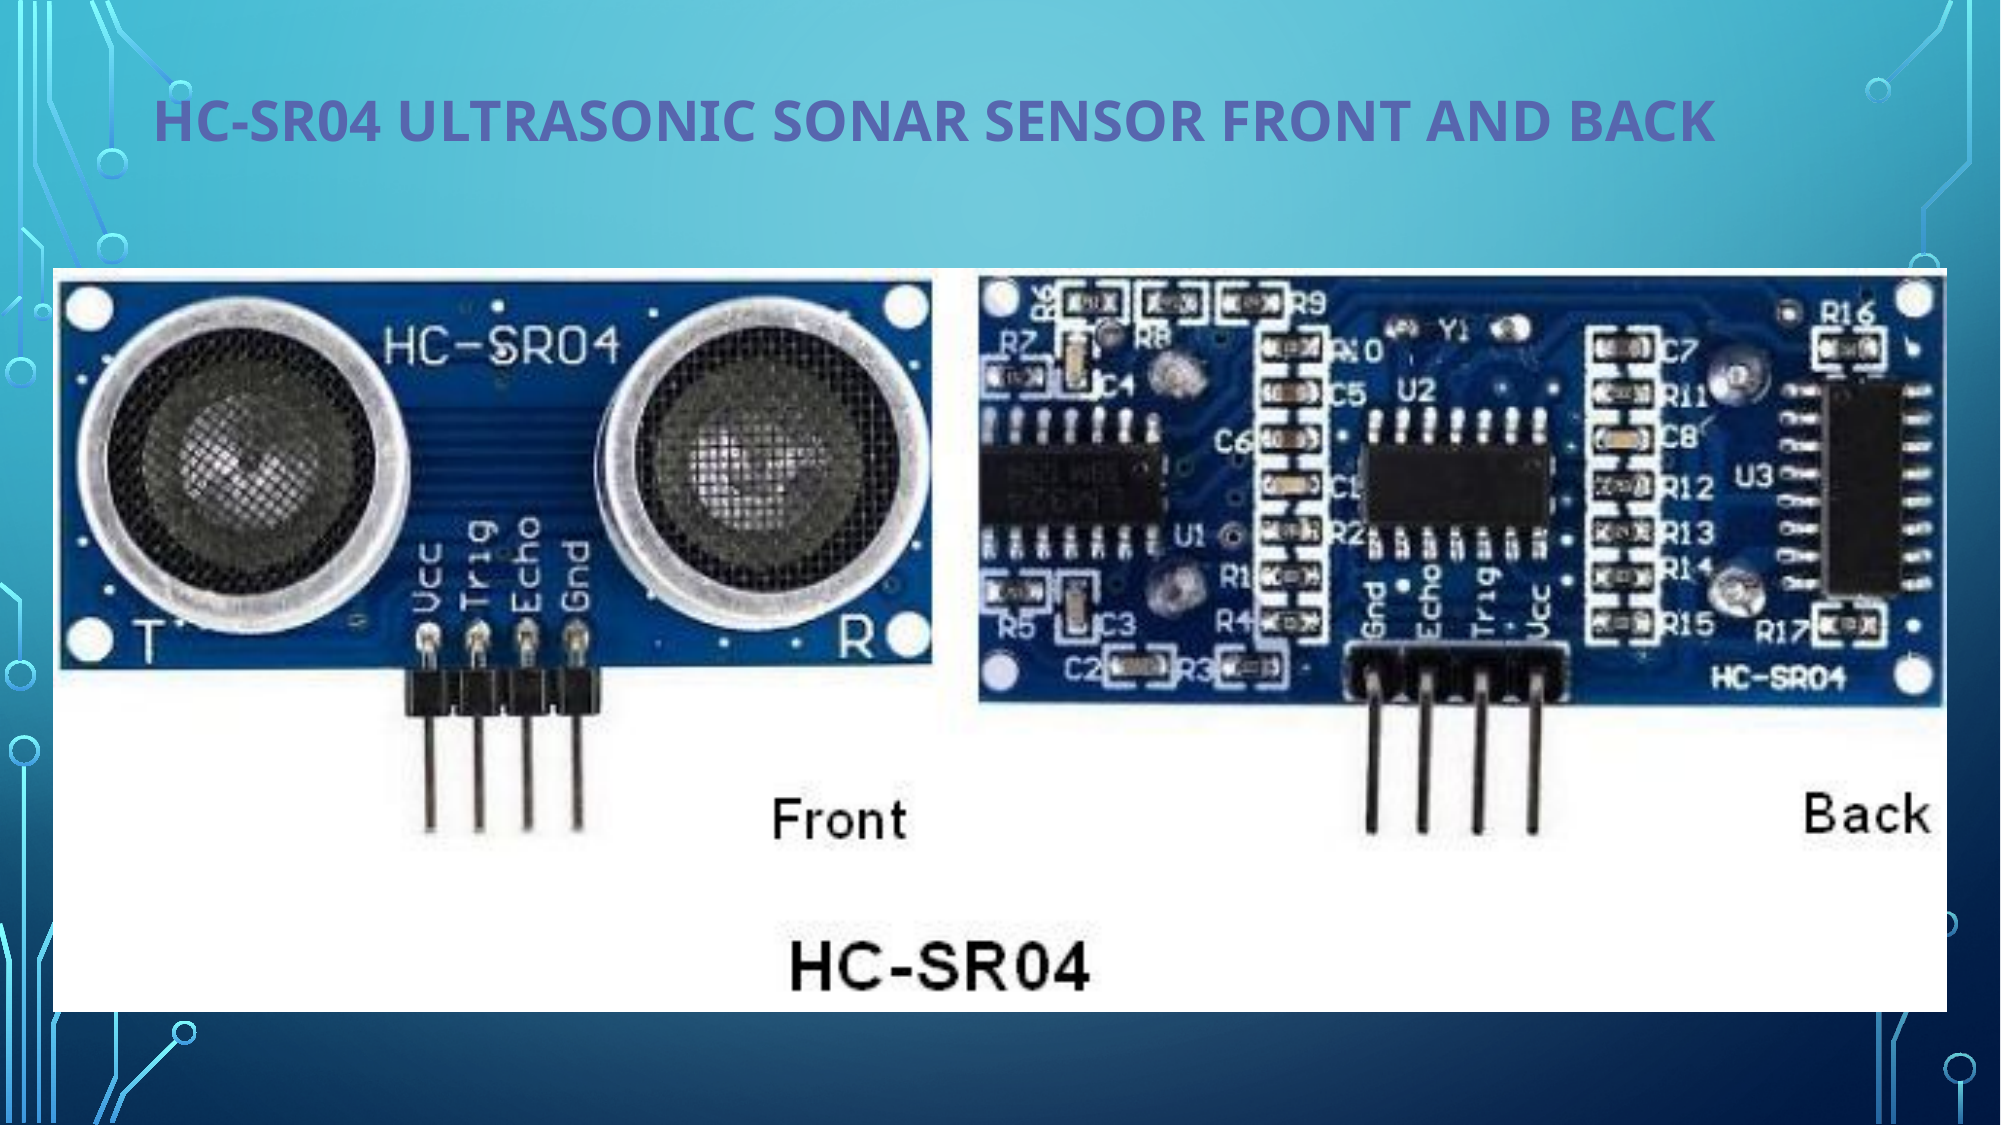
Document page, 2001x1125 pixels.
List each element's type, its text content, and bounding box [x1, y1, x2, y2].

picture [53, 268, 1947, 1012]
title HC-SR04 Ultrasonic Sonar Sensor Front and Back [137, 59, 1863, 187]
